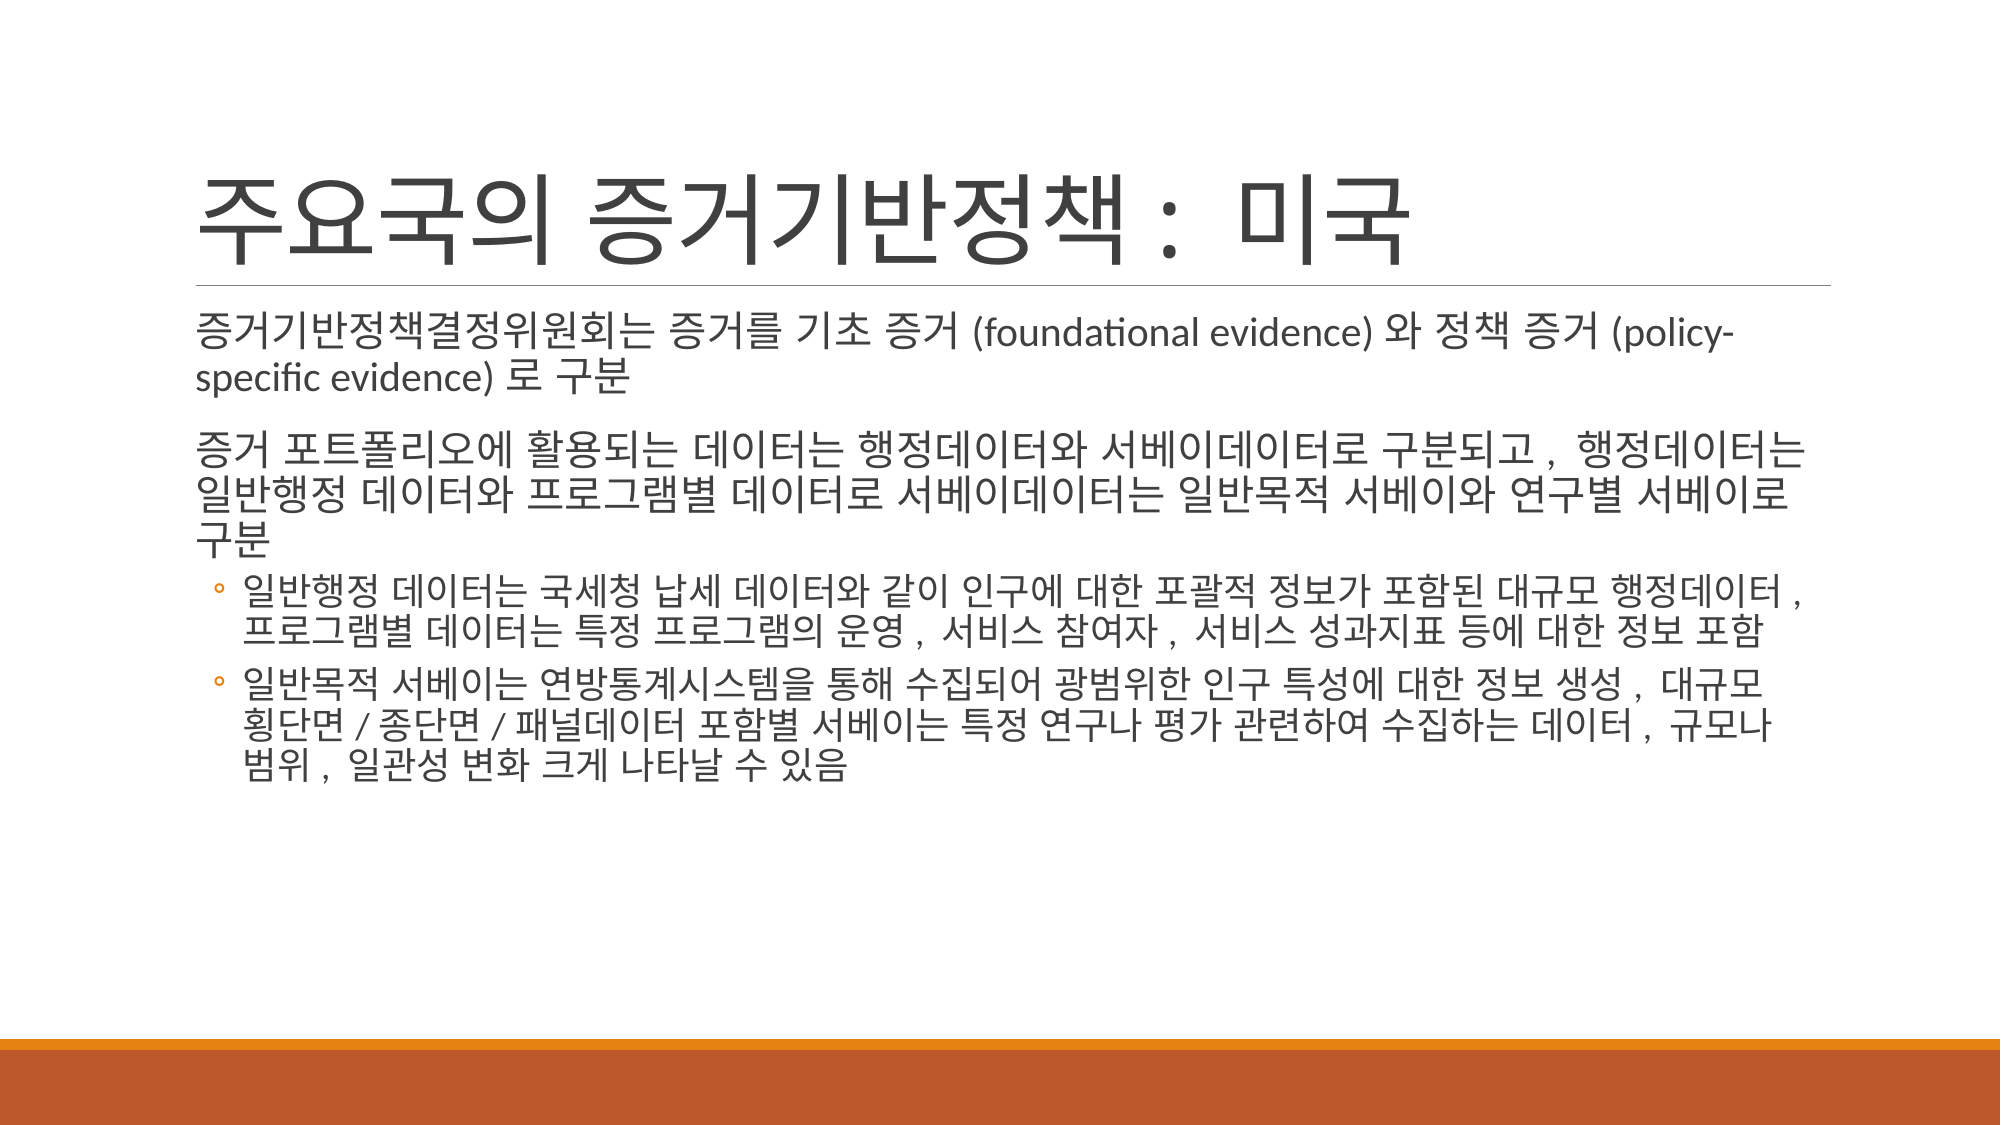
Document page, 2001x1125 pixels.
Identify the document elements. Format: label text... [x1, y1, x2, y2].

list 증거기반정책결정위원회는 증거를 기초 증거(foundational evidence)와 정책 증거(policy-specific evidence)로 구분 증거 포트폴리오에 활용되는 데이터는 행정데이터와 서베이데이터로 구분되고, 행정데이터는 일반행정 데이터와 프로그램별 데이터로 서베이데이터는 일반목적 서베이와 연구별 서베이로 구분 일반행정 데이터는 국세청 납세 데이터와 같이 인구에 대한 포괄적 정보가 포함된 대규모 행정데이터, 프로그램별 데이터는 특정 프로그램의 운영, 서비스 참여자, 서비스 성과지표 등에 대한 정보 포함 일반목적 서베이는 연방통계시스템을 통해 수집되어 광범위한 인구 특성에 대한 정보 생성, 대규모 횡단면/종단면/패널데이터 포함별 서베이는 특정 연구나 평가 관련하여 수집하는 데이터, 규모나 범위, 일관성 변화 크게 나타날 수 있음 [180, 302, 1830, 963]
title 주요국의 증거기반정책: 미국 [180, 47, 1830, 285]
